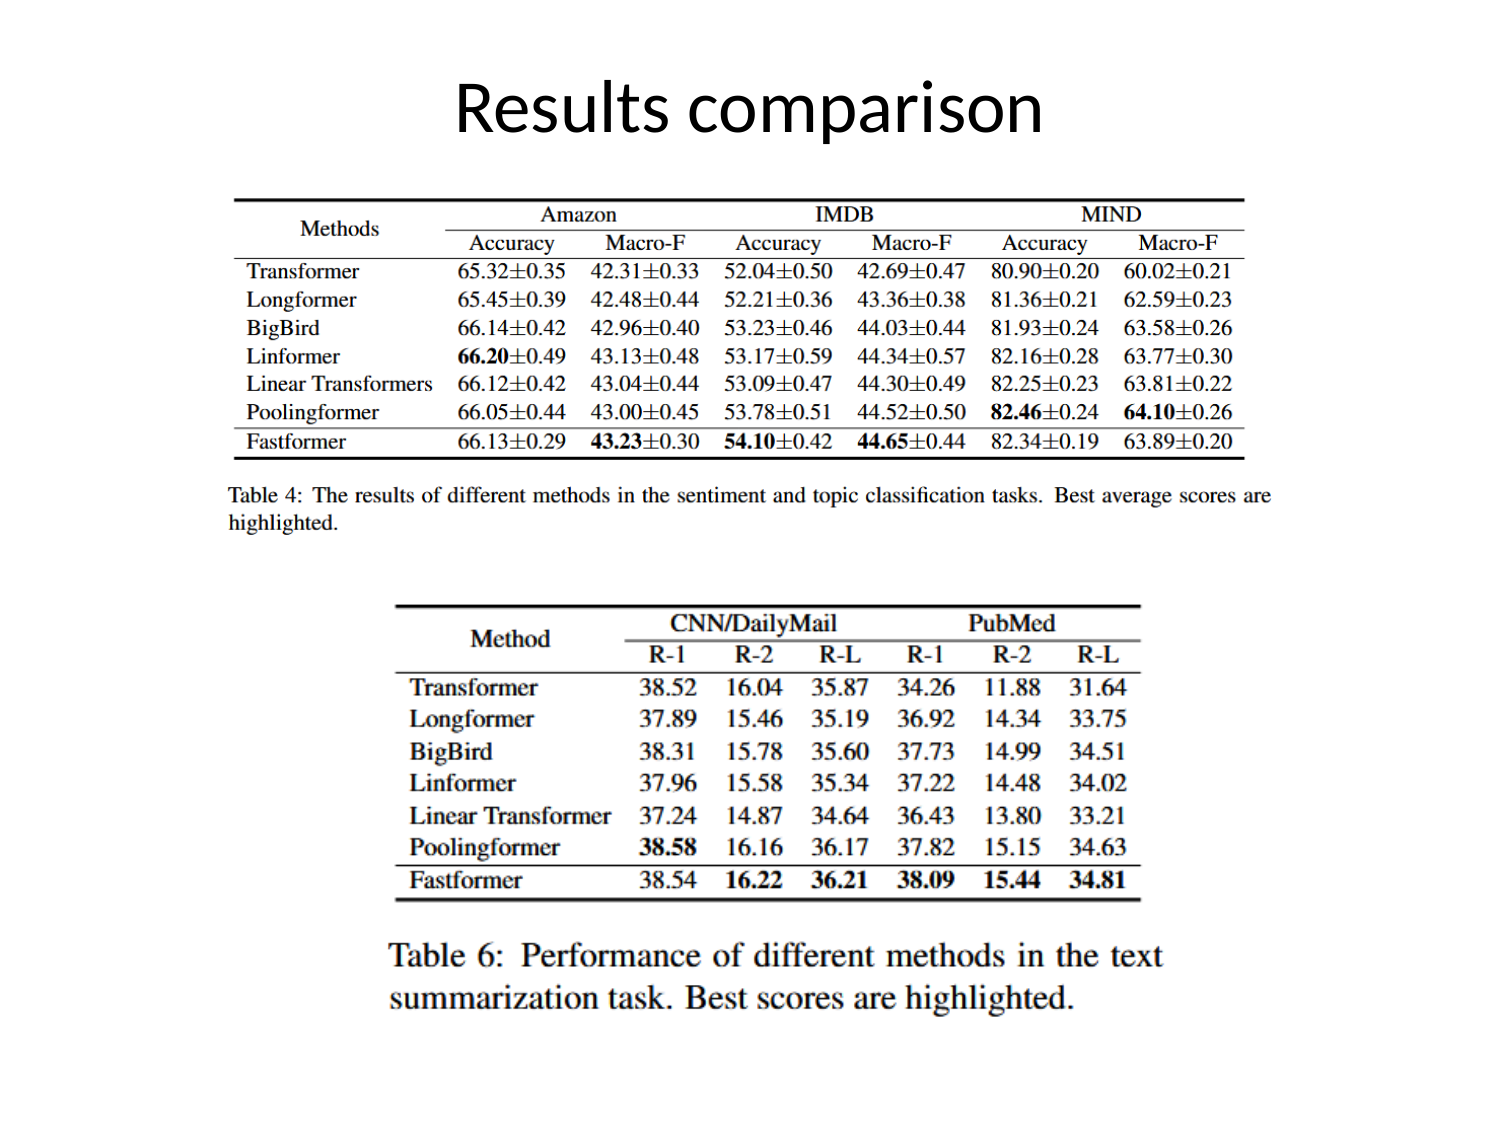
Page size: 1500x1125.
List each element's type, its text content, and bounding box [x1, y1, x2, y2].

picture [376, 594, 1184, 1031]
title Results comparison [75, 45, 1425, 160]
picture [211, 180, 1285, 548]
